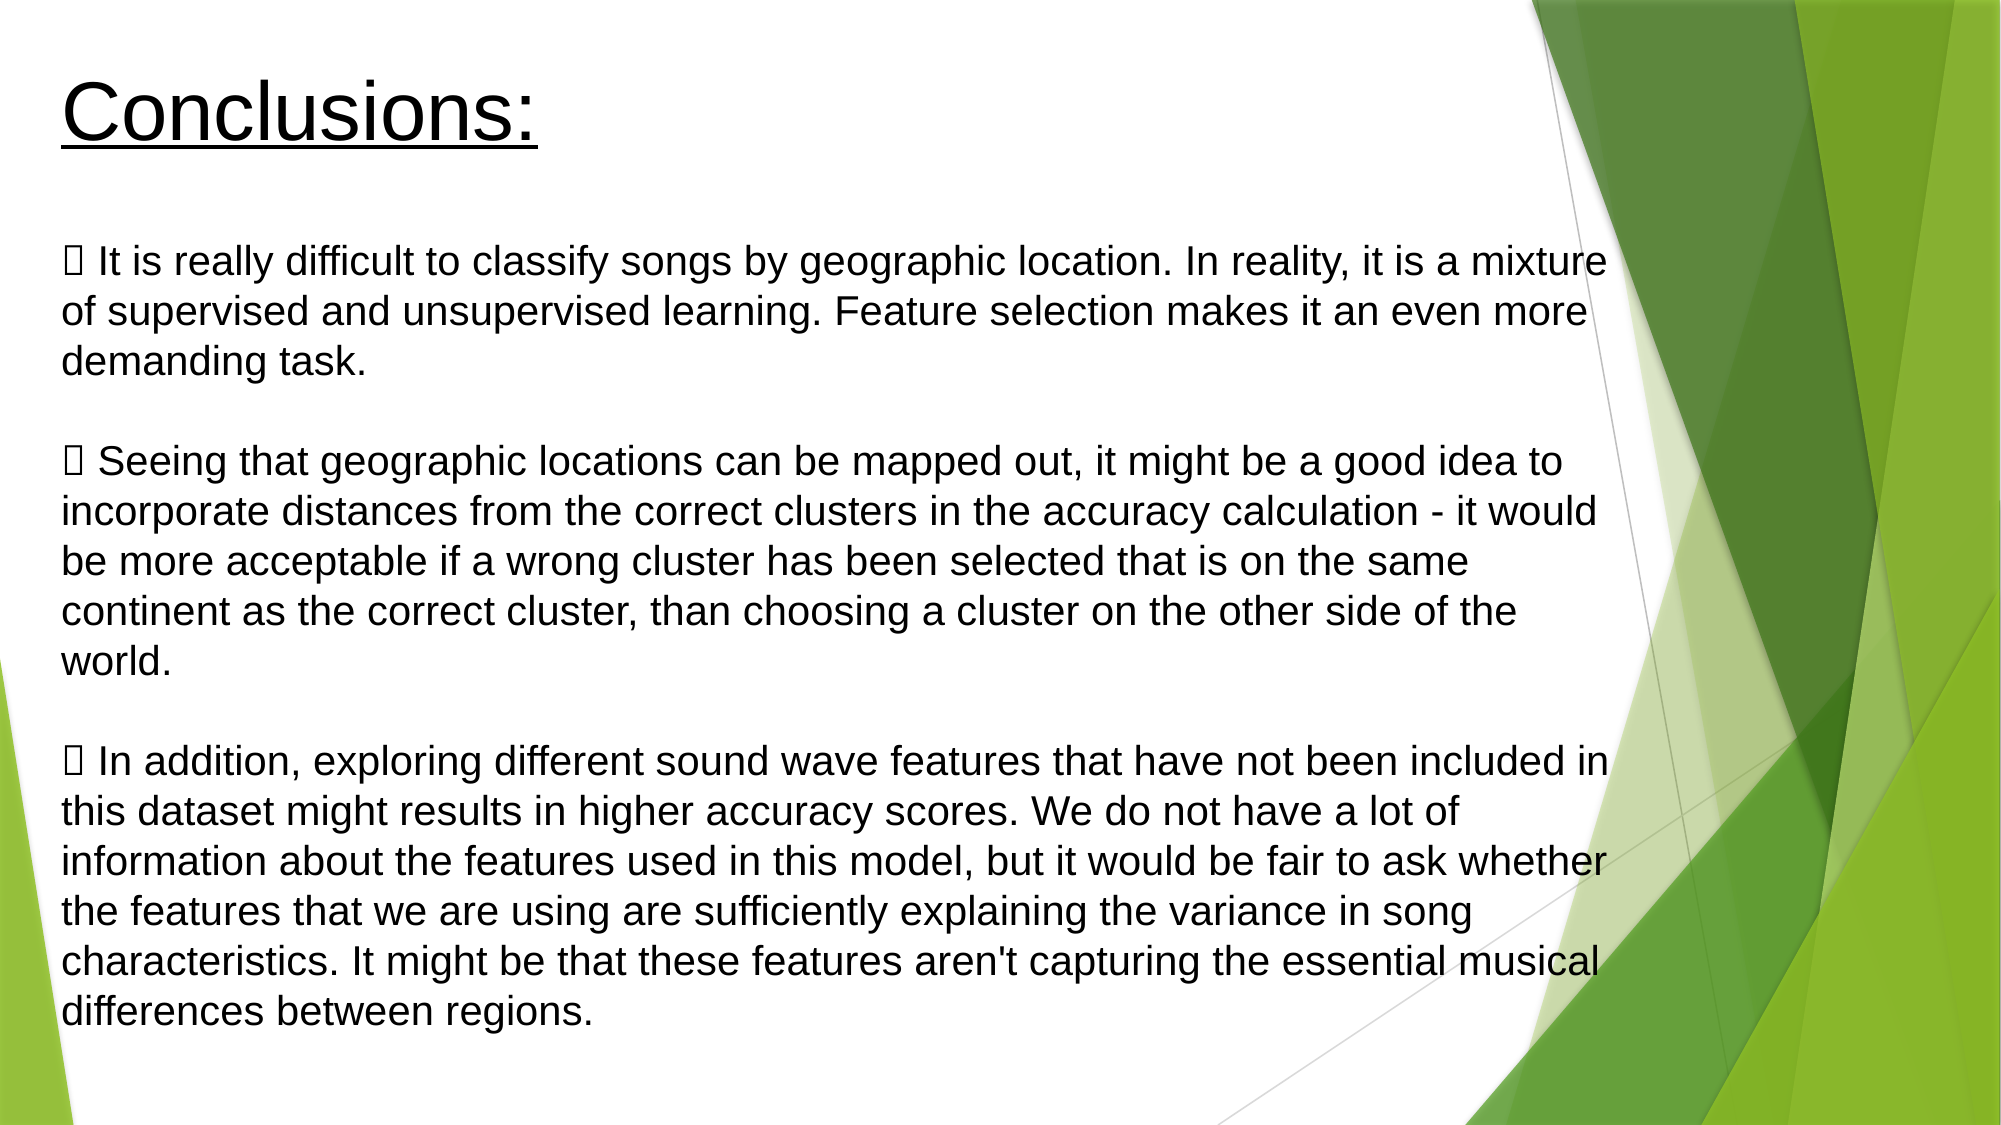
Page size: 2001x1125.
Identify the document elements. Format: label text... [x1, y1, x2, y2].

text_box Conclusions: [46, 49, 1250, 210]
text_box  It is really difficult to classify songs by geographic location. In reality, it is a mixture of supervised and unsupervised learning. Feature selection makes it an even more demanding task.  Seeing that geographic locations can be mapped out, it might be a good idea to incorporate distances from the correct clusters in the accuracy calculation - it would be more acceptable if a wrong cluster has been selected that is on the same continent as the correct cluster, than choosing a cluster on the other side of the world.  In addition, exploring different sound wave features that have not been included in this dataset might results in higher accuracy scores. We do not have a lot of information about the features used in this model, but it would be fair to ask whether the features that we are using are sufficiently explaining the variance in song characteristics. It might be that these features aren't capturing the essential musical differences between regions. [46, 226, 1632, 1125]
